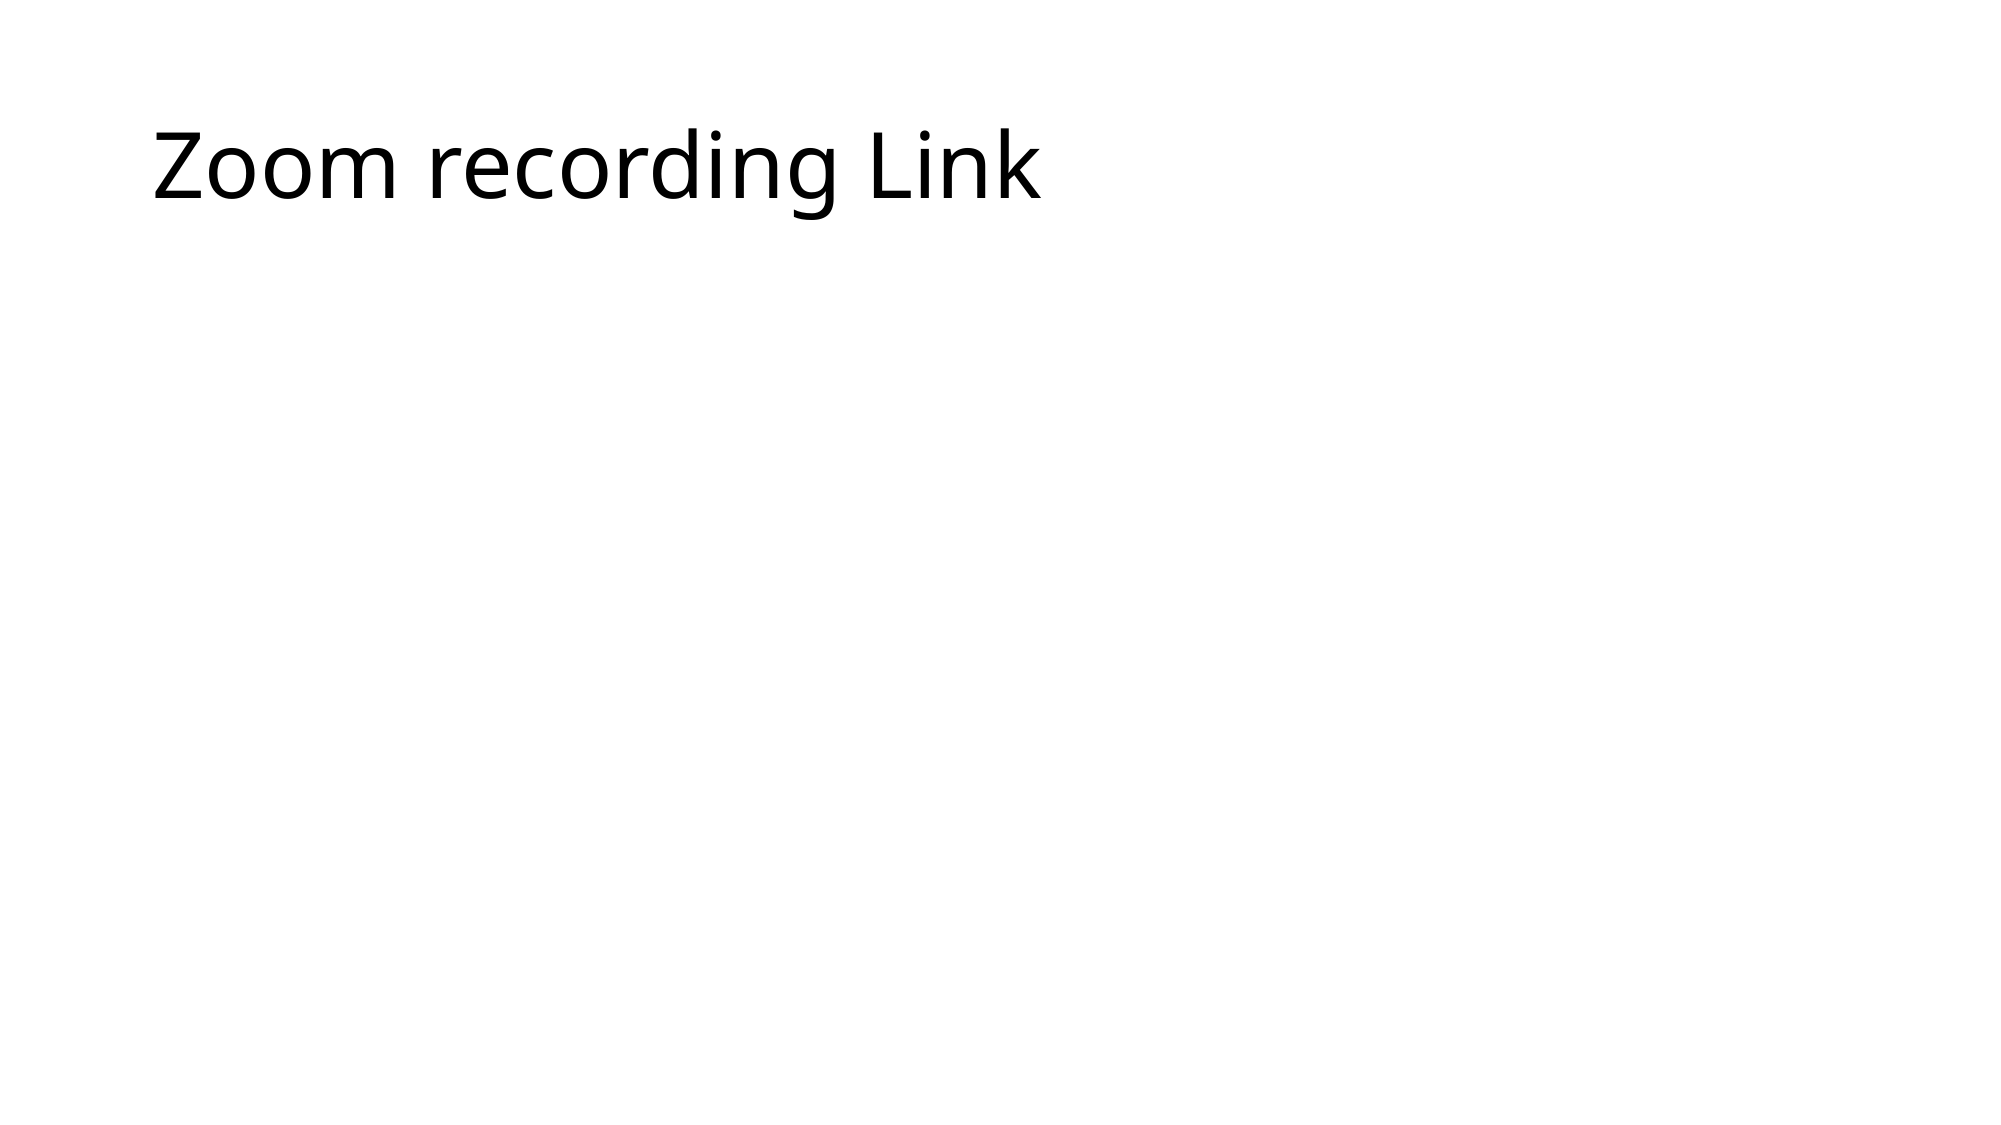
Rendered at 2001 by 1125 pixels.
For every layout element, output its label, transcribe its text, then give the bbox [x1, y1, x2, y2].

title Zoom recording Link [137, 59, 1863, 278]
